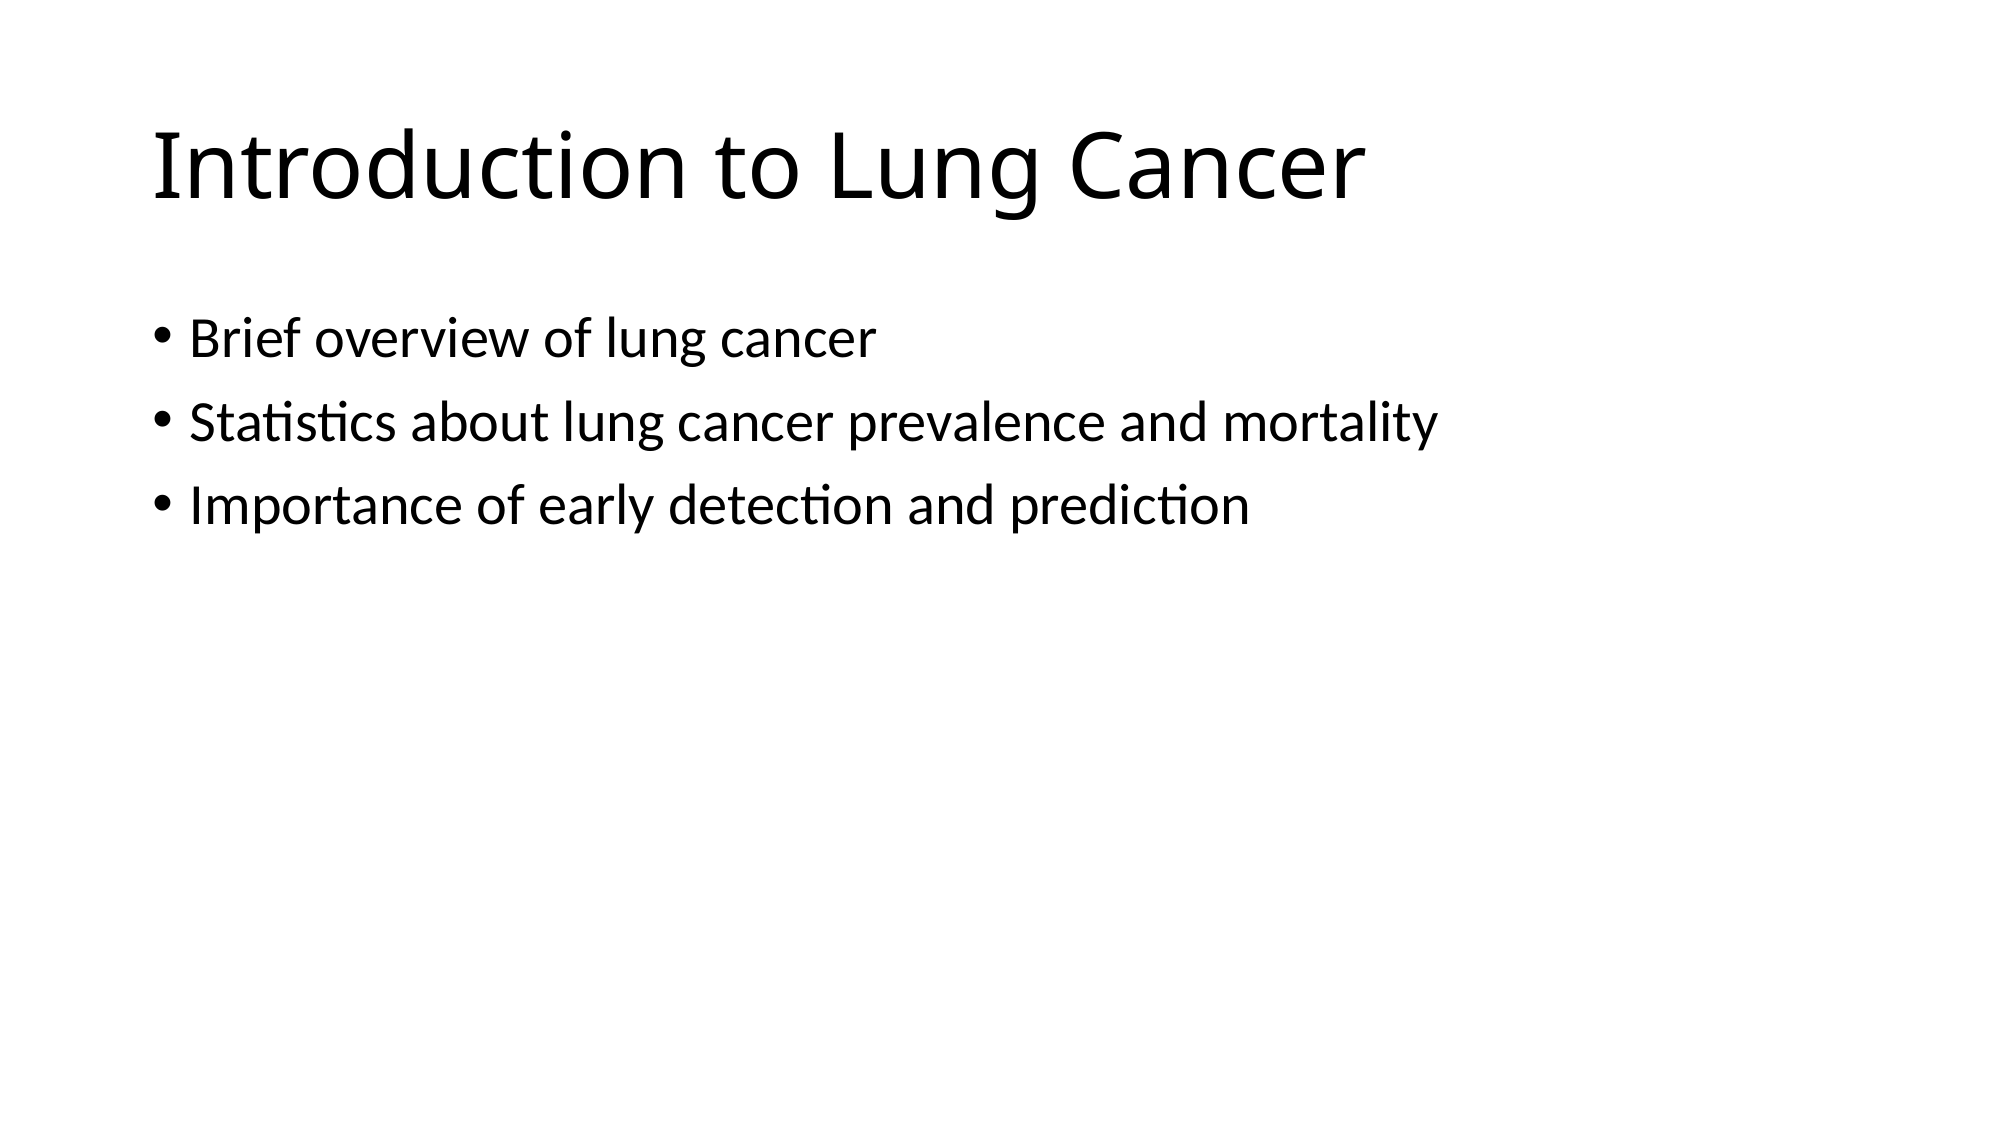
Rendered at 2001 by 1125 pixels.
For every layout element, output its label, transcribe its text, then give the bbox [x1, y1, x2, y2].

title Introduction to Lung Cancer [137, 59, 1863, 278]
list Brief overview of lung cancer Statistics about lung cancer prevalence and mortality Importance of early detection and prediction [137, 299, 1863, 1014]
